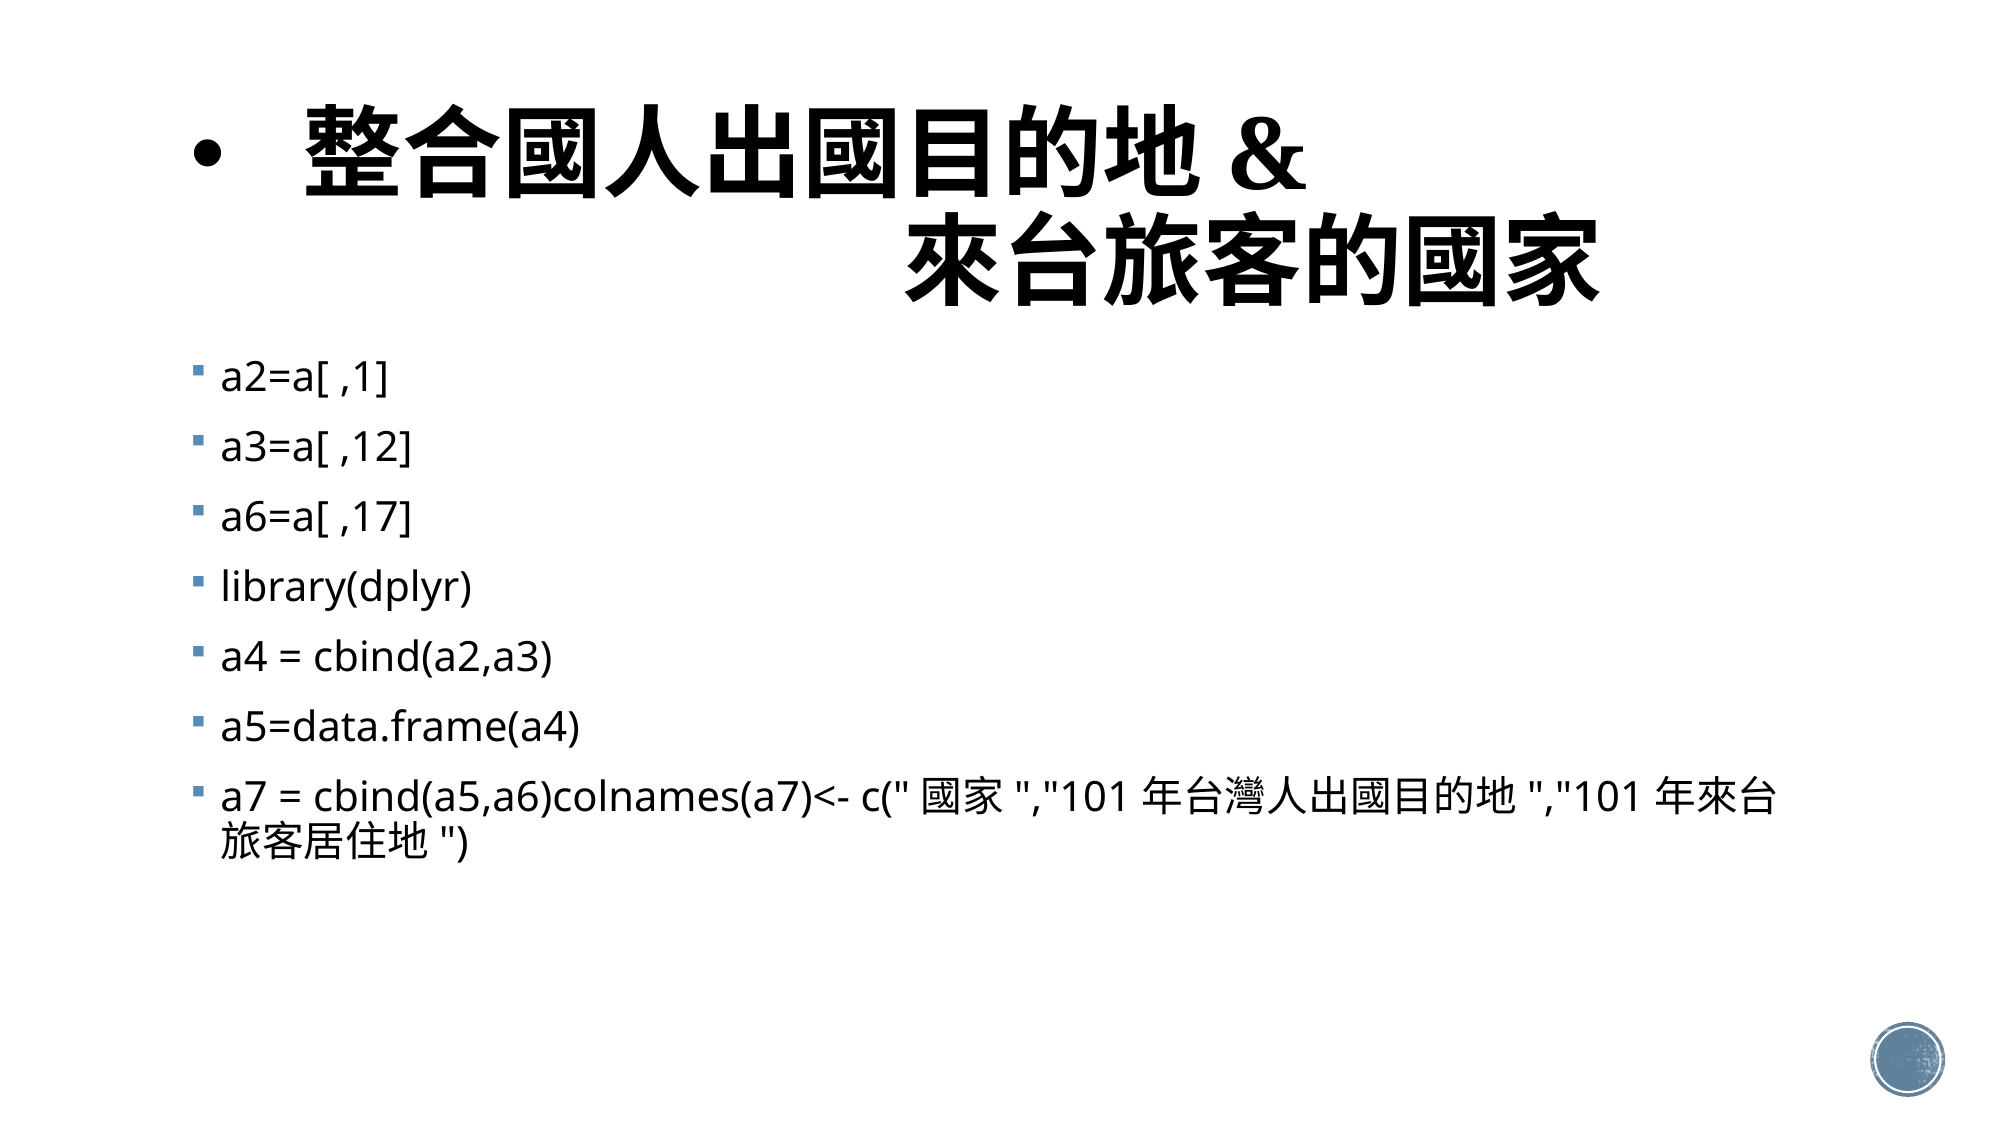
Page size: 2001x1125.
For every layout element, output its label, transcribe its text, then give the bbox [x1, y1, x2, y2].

list a2=a[ ,1] a3=a[ ,12] a6=a[ ,17] library(dplyr) a4 = cbind(a2,a3) a5=data.frame(a4) a7 = cbind(a5,a6)colnames(a7)<- c("國家","101年台灣人出國目的地","101年來台旅客居住地") [175, 348, 1826, 1013]
title 整合國人出國目的地& 來台旅客的國家 [175, 79, 1826, 344]
